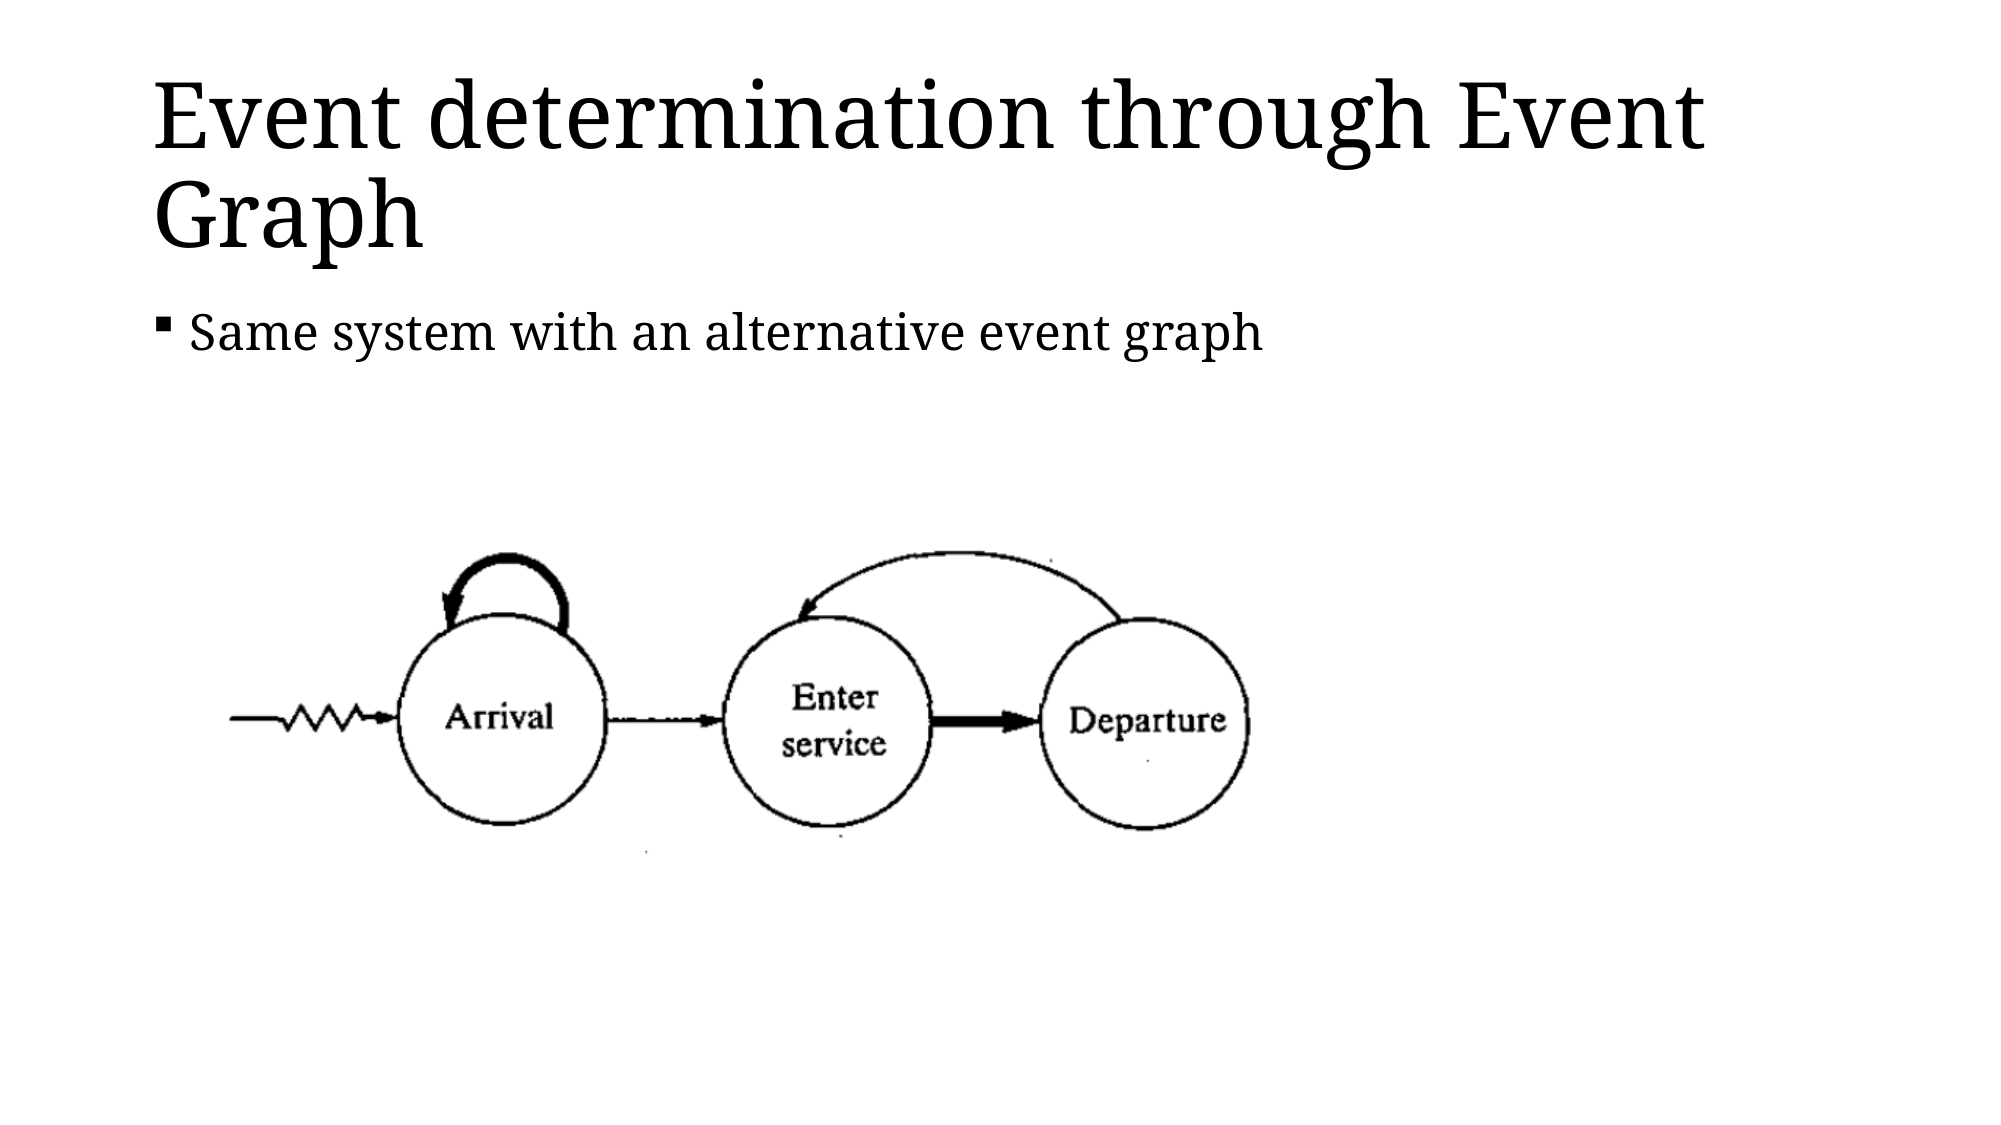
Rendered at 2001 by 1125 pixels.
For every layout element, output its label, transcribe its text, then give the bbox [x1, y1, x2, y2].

list Same system with an alternative event graph [137, 299, 1863, 1014]
picture [183, 535, 1283, 854]
title Event determination through Event Graph [137, 59, 1863, 278]
